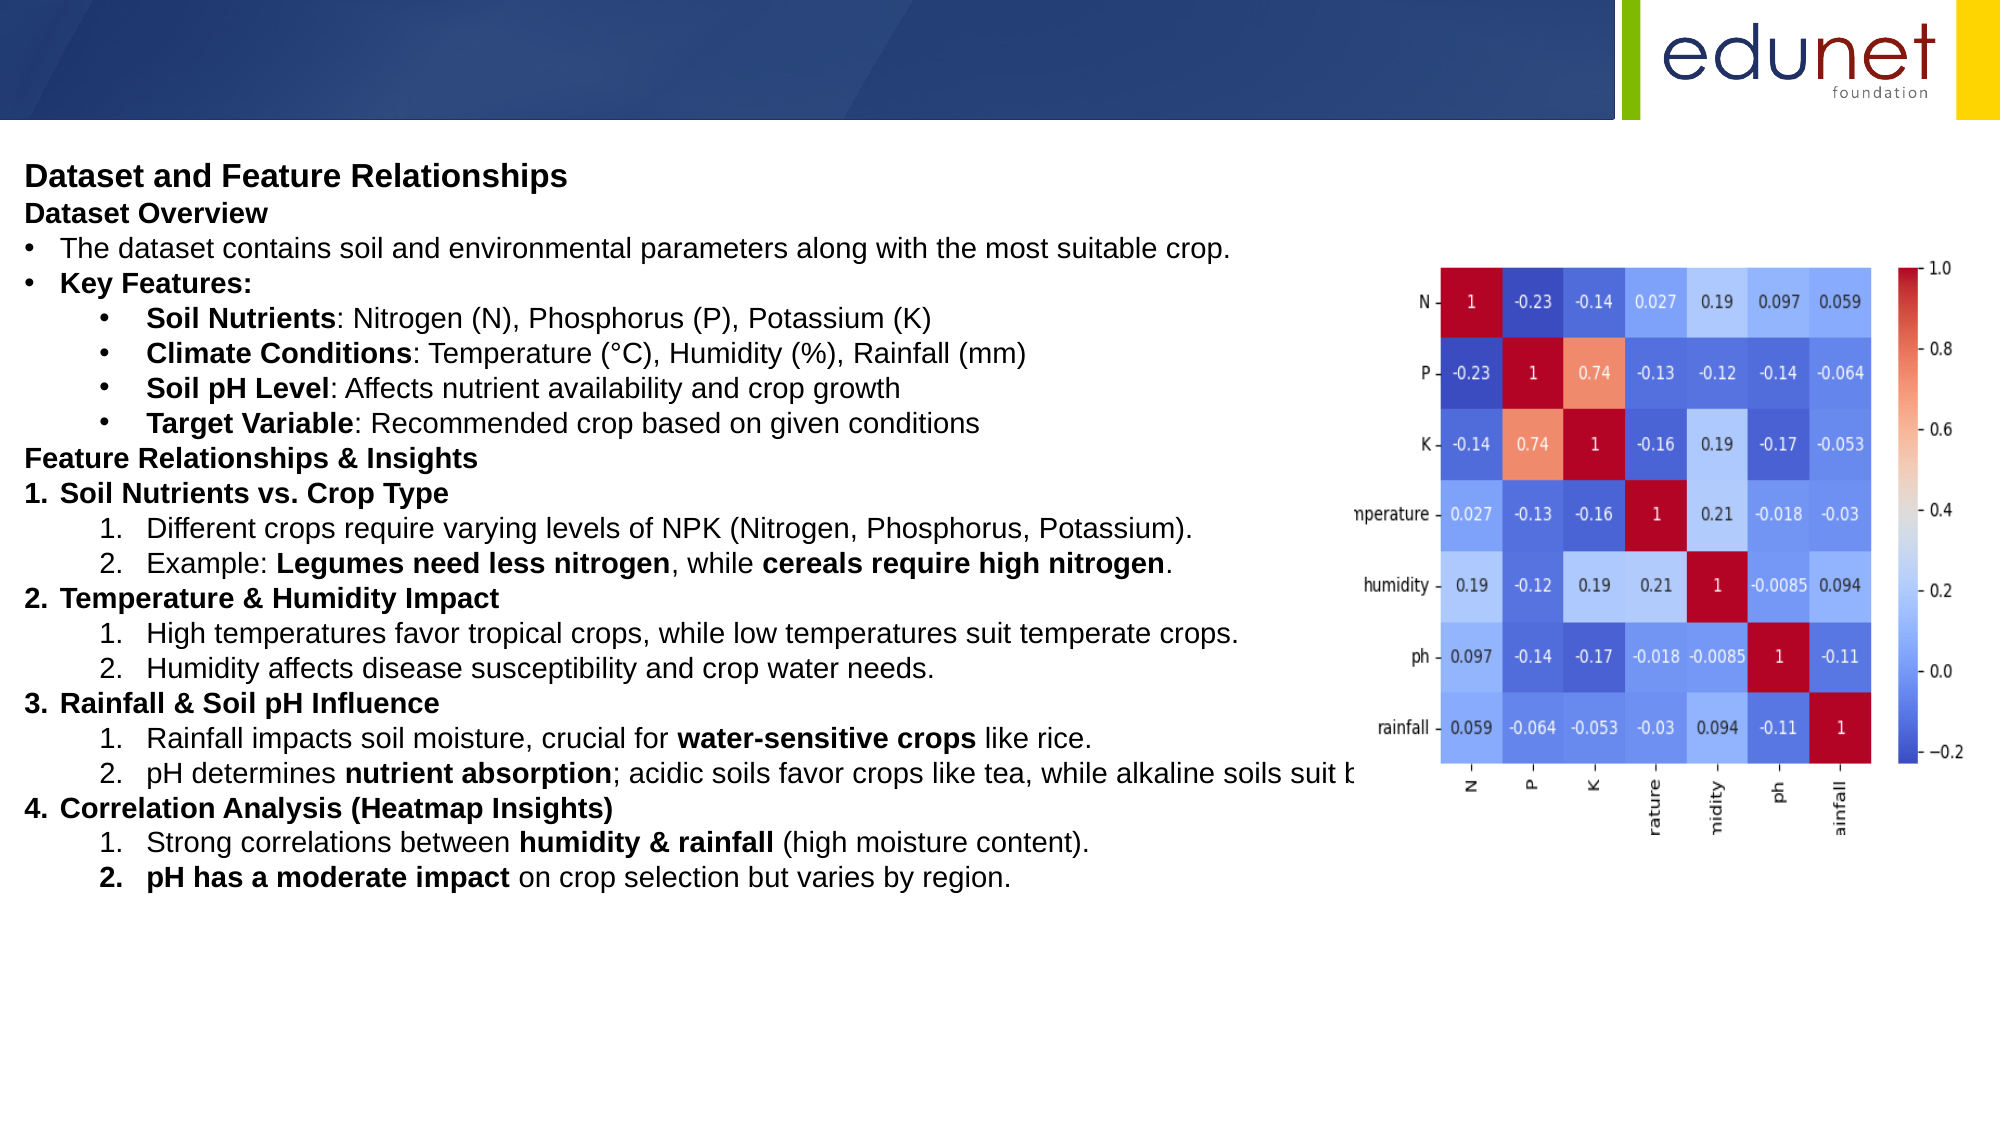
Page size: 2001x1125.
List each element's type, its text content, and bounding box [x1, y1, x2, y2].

text_box Dataset and Feature Relationships Dataset Overview The dataset contains soil and environmental parameters along with the most suitable crop. Key Features: Soil Nutrients: Nitrogen (N), Phosphorus (P), Potassium (K) Climate Conditions: Temperature (°C), Humidity (%), Rainfall (mm) Soil pH Level: Affects nutrient availability and crop growth Target Variable: Recommended crop based on given conditions Feature Relationships & Insights Soil Nutrients vs. Crop Type Different crops require varying levels of NPK (Nitrogen, Phosphorus, Potassium). Example: Legumes need less nitrogen, while cereals require high nitrogen. Temperature & Humidity Impact High temperatures favor tropical crops, while low temperatures suit temperate crops. Humidity affects disease susceptibility and crop water needs. Rainfall & Soil pH Influence Rainfall impacts soil moisture, crucial for water-sensitive crops like rice. pH determines nutrient absorption; acidic soils favor crops like tea, while alkaline soils suit barley. Correlation Analysis (Heatmap Insights) Strong correlations between humidity & rainfall (high moisture content). pH has a moderate impact on crop selection but varies by region. [9, 147, 1460, 941]
picture [1354, 190, 2000, 835]
picture [1652, 12, 1948, 108]
